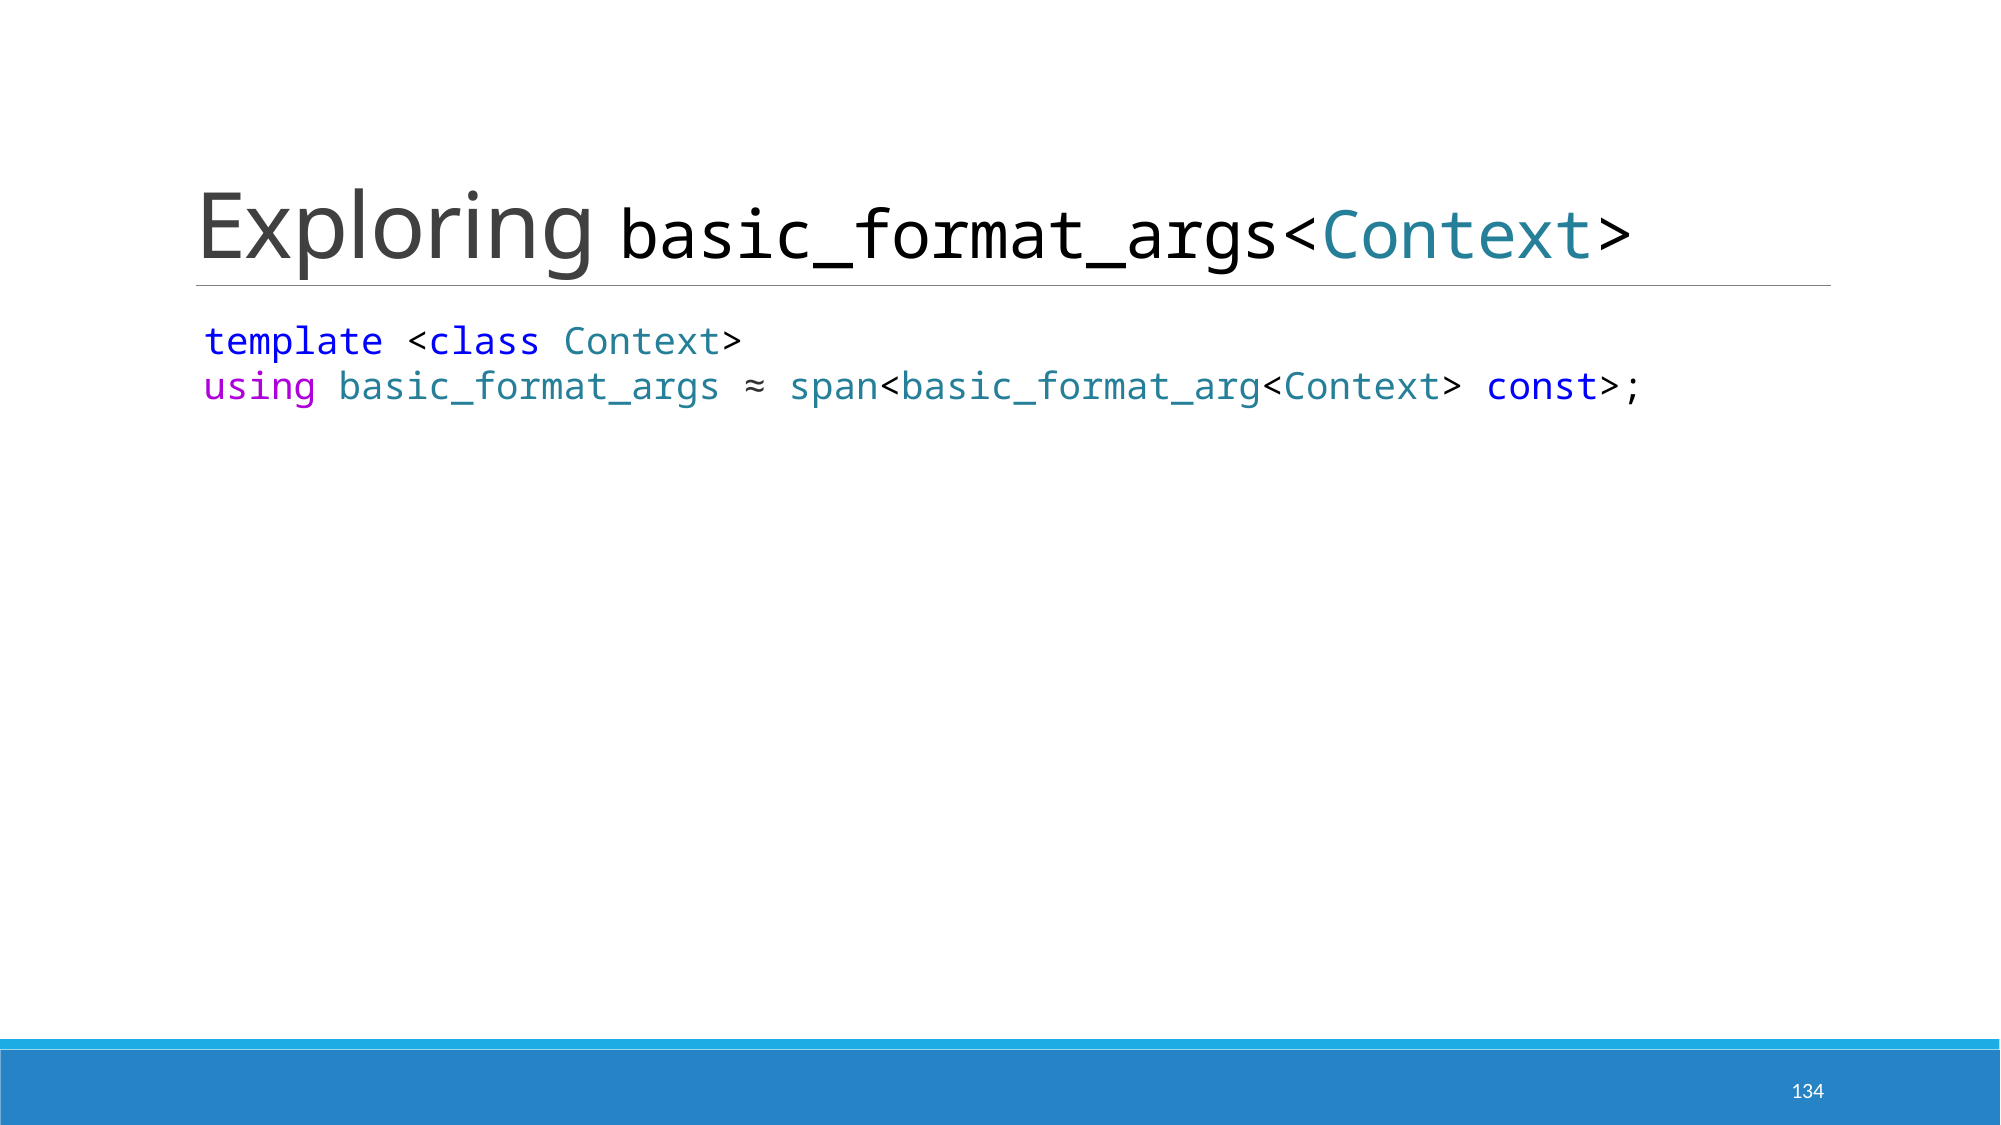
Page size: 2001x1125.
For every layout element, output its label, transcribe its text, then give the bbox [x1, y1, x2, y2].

title Exploring basic_format_args<Context> [180, 47, 1830, 285]
slide_number 134 [1624, 1059, 1840, 1120]
text_box template <class Context> using basic_format_args ≈ span<basic_format_arg<Context> const>; [188, 310, 1659, 415]
